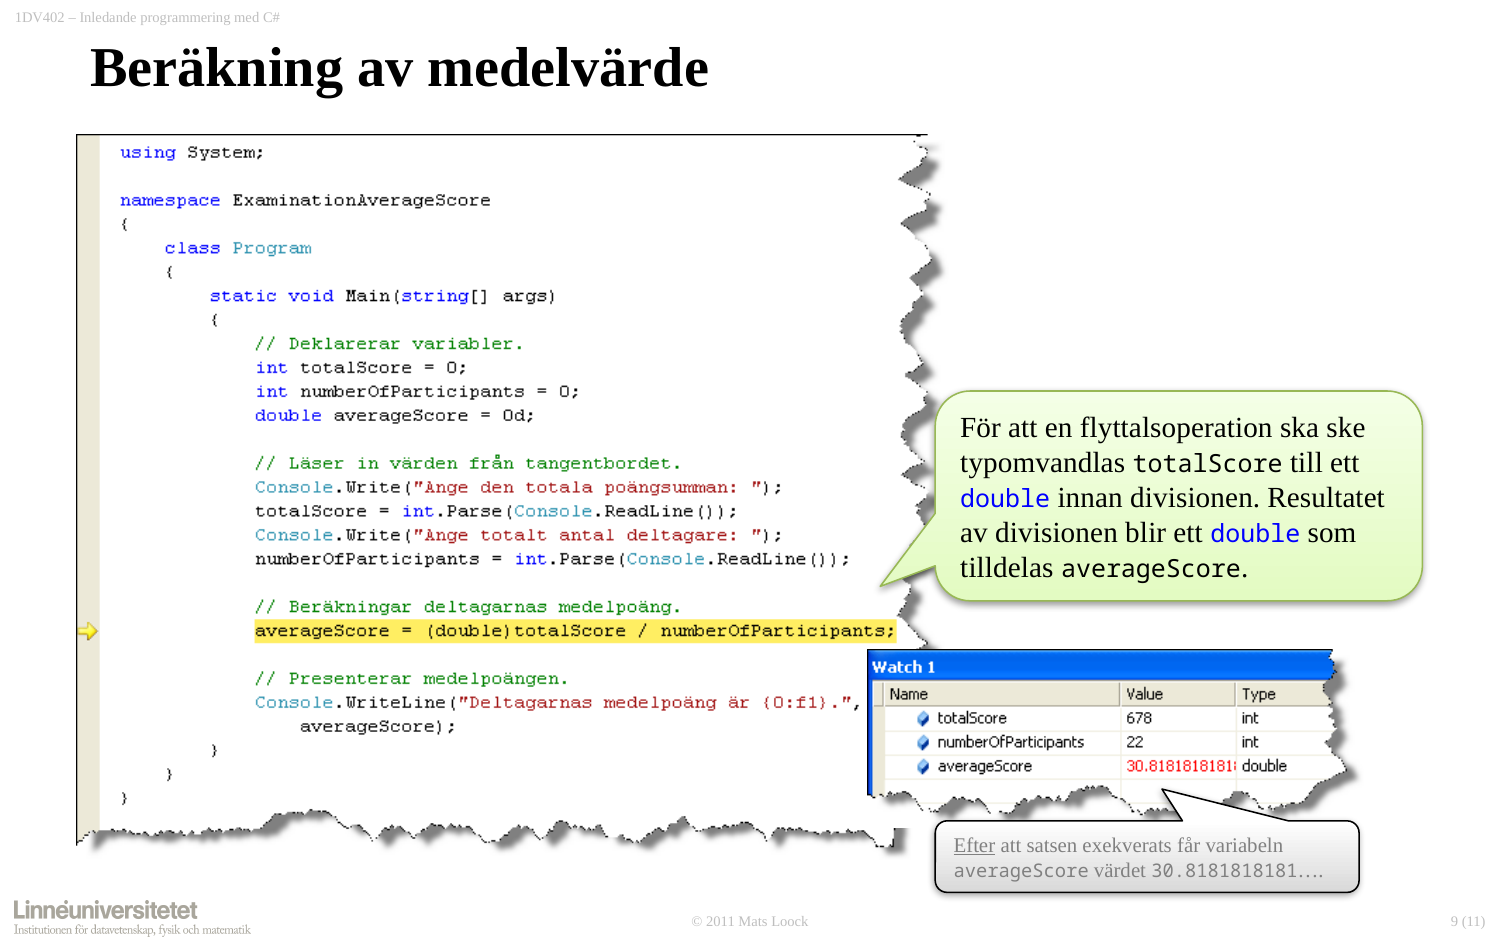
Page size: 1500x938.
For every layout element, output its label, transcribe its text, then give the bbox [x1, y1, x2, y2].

text_box Efter att satsen exekverats får variabeln averageScore värdet 30.8181818181…. [934, 835, 1360, 894]
picture [76, 133, 1364, 860]
text_box För att en flyttalsoperation ska ske typomvandlas totalScore till ett double innan divisionen. Resultatet av divisionen blir ett double som tilldelas averageScore. [952, 391, 1423, 601]
title Beräkning av medelvärde [74, 15, 1426, 115]
